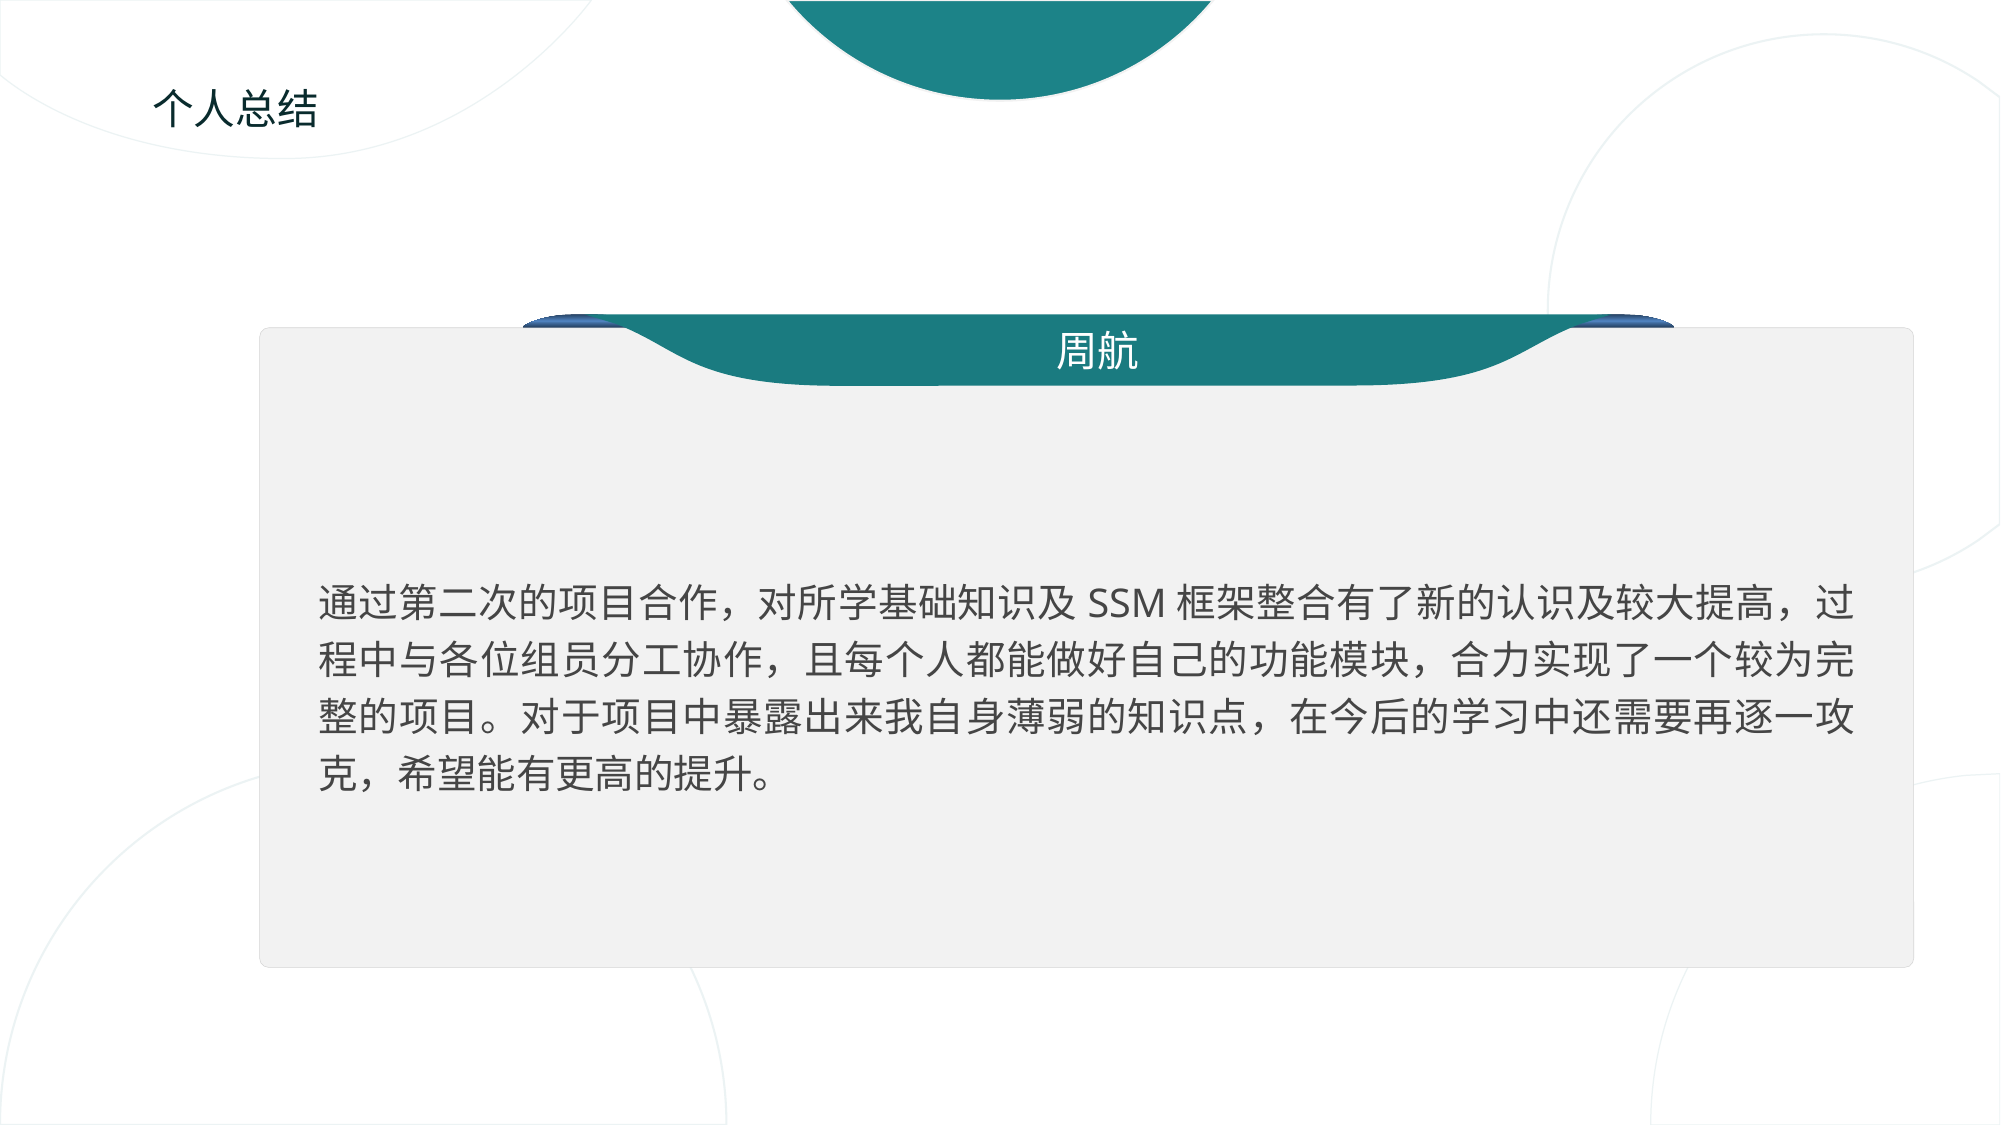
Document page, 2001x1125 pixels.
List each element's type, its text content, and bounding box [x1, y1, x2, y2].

text_box 个人总结 [137, 75, 335, 140]
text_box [259, 314, 1914, 968]
